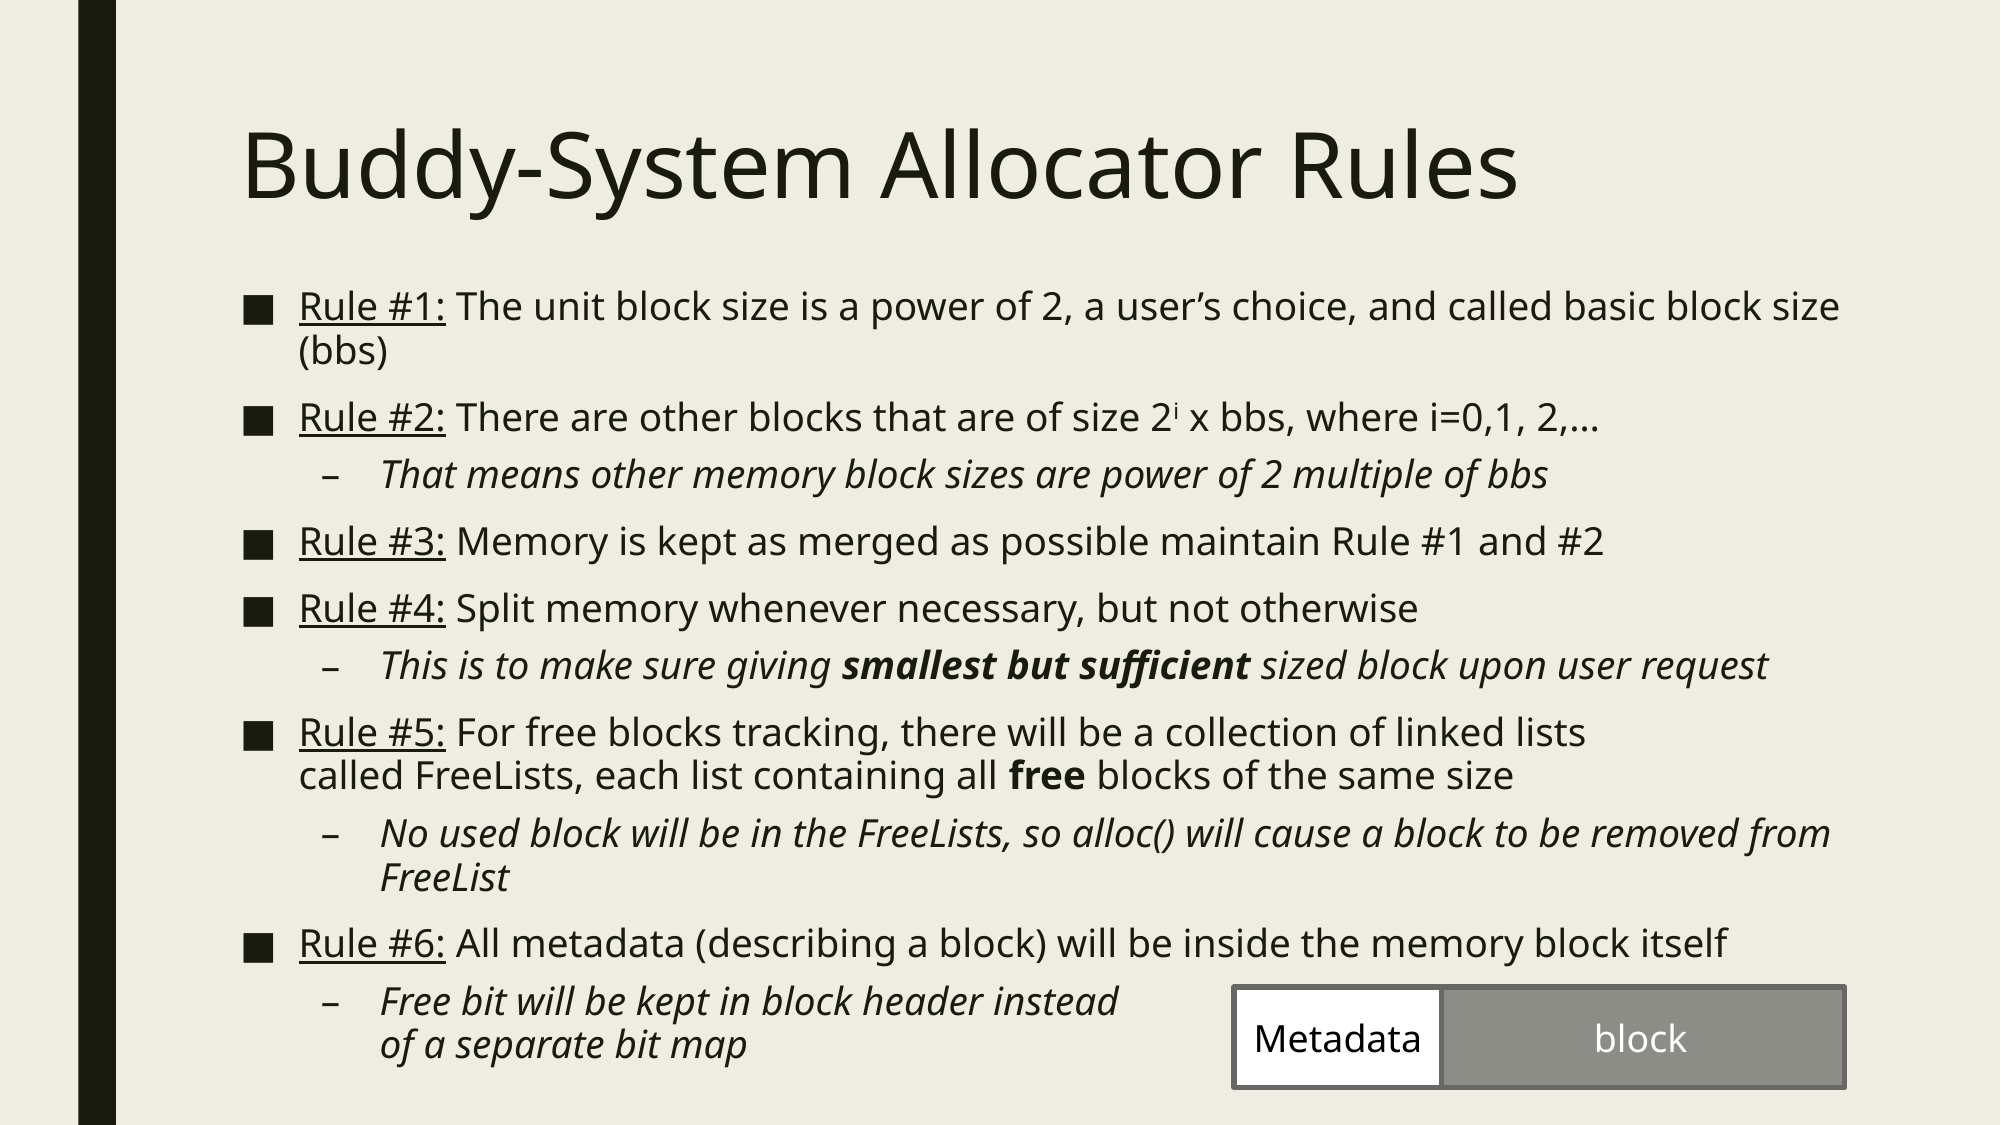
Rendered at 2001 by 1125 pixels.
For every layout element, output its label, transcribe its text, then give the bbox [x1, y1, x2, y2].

list Rule #1: The unit block size is a power of 2, a user’s choice, and called basic block size (bbs) Rule #2: There are other blocks that are of size 2i x bbs, where i=0,1, 2,… That means other memory block sizes are power of 2 multiple of bbs Rule #3: Memory is kept as merged as possible maintain Rule #1 and #2 Rule #4: Split memory whenever necessary, but not otherwise This is to make sure giving smallest but sufficient sized block upon user request Rule #5: For free blocks tracking, there will be a collection of linked lists called FreeLists, each list containing all free blocks of the same size No used block will be in the FreeLists, so alloc() will cause a block to be removed from FreeList Rule #6: All metadata (describing a block) will be inside the memory block itself Free bit will be kept in block header instead of a separate bit map [225, 277, 1878, 1078]
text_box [1234, 987, 1845, 1088]
title Buddy-System Allocator Rules [225, 112, 1800, 277]
